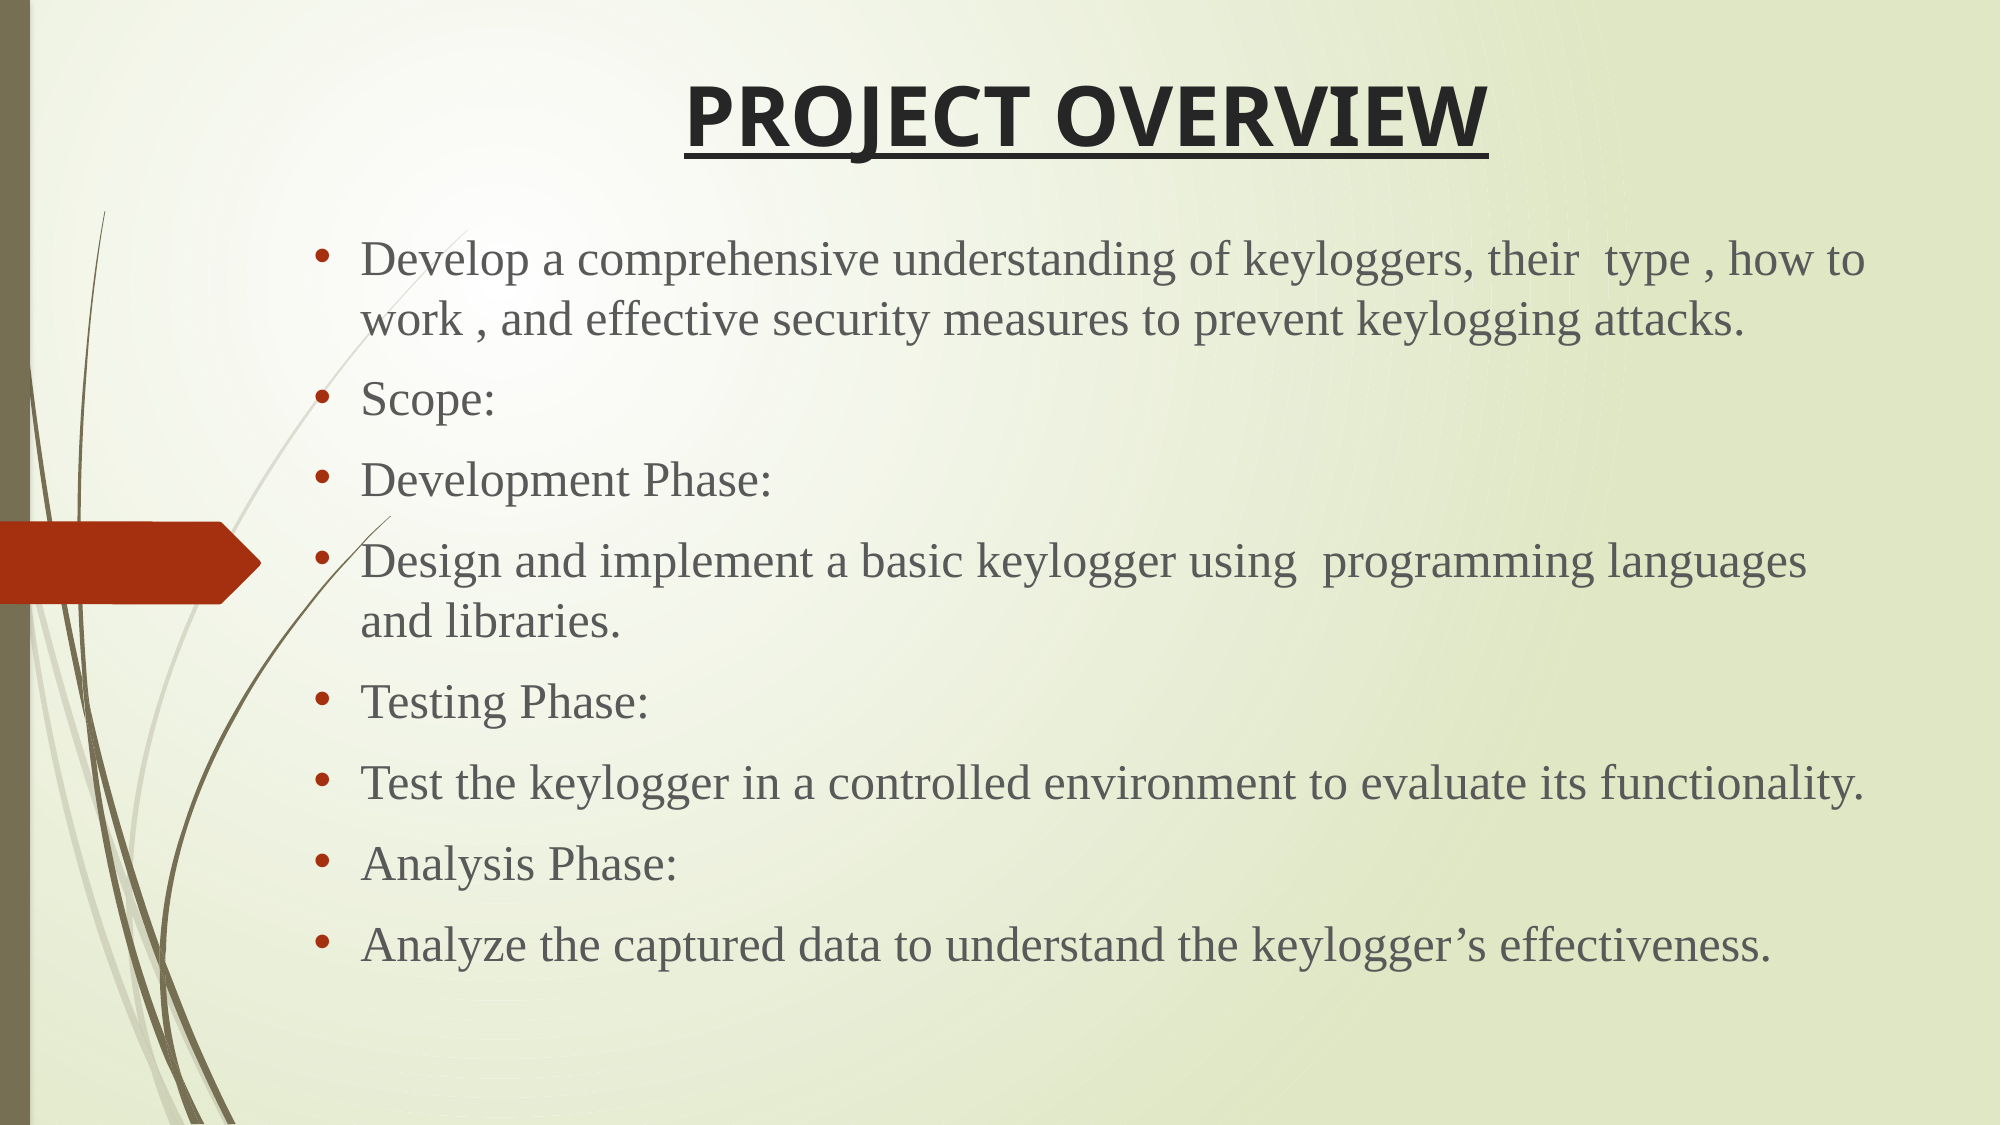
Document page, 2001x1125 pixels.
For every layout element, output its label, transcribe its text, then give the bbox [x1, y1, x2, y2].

list Develop a comprehensive understanding of keyloggers, their type , how to work , and effective security measures to prevent keylogging attacks. Scope: Development Phase: Design and implement a basic keylogger using programming languages and libraries. Testing Phase: Test the keylogger in a controlled environment to evaluate its functionality. Analysis Phase: Analyze the captured data to understand the keylogger’s effectiveness. [298, 217, 1888, 979]
title PROJECT OVERVIEW [284, 0, 1888, 227]
